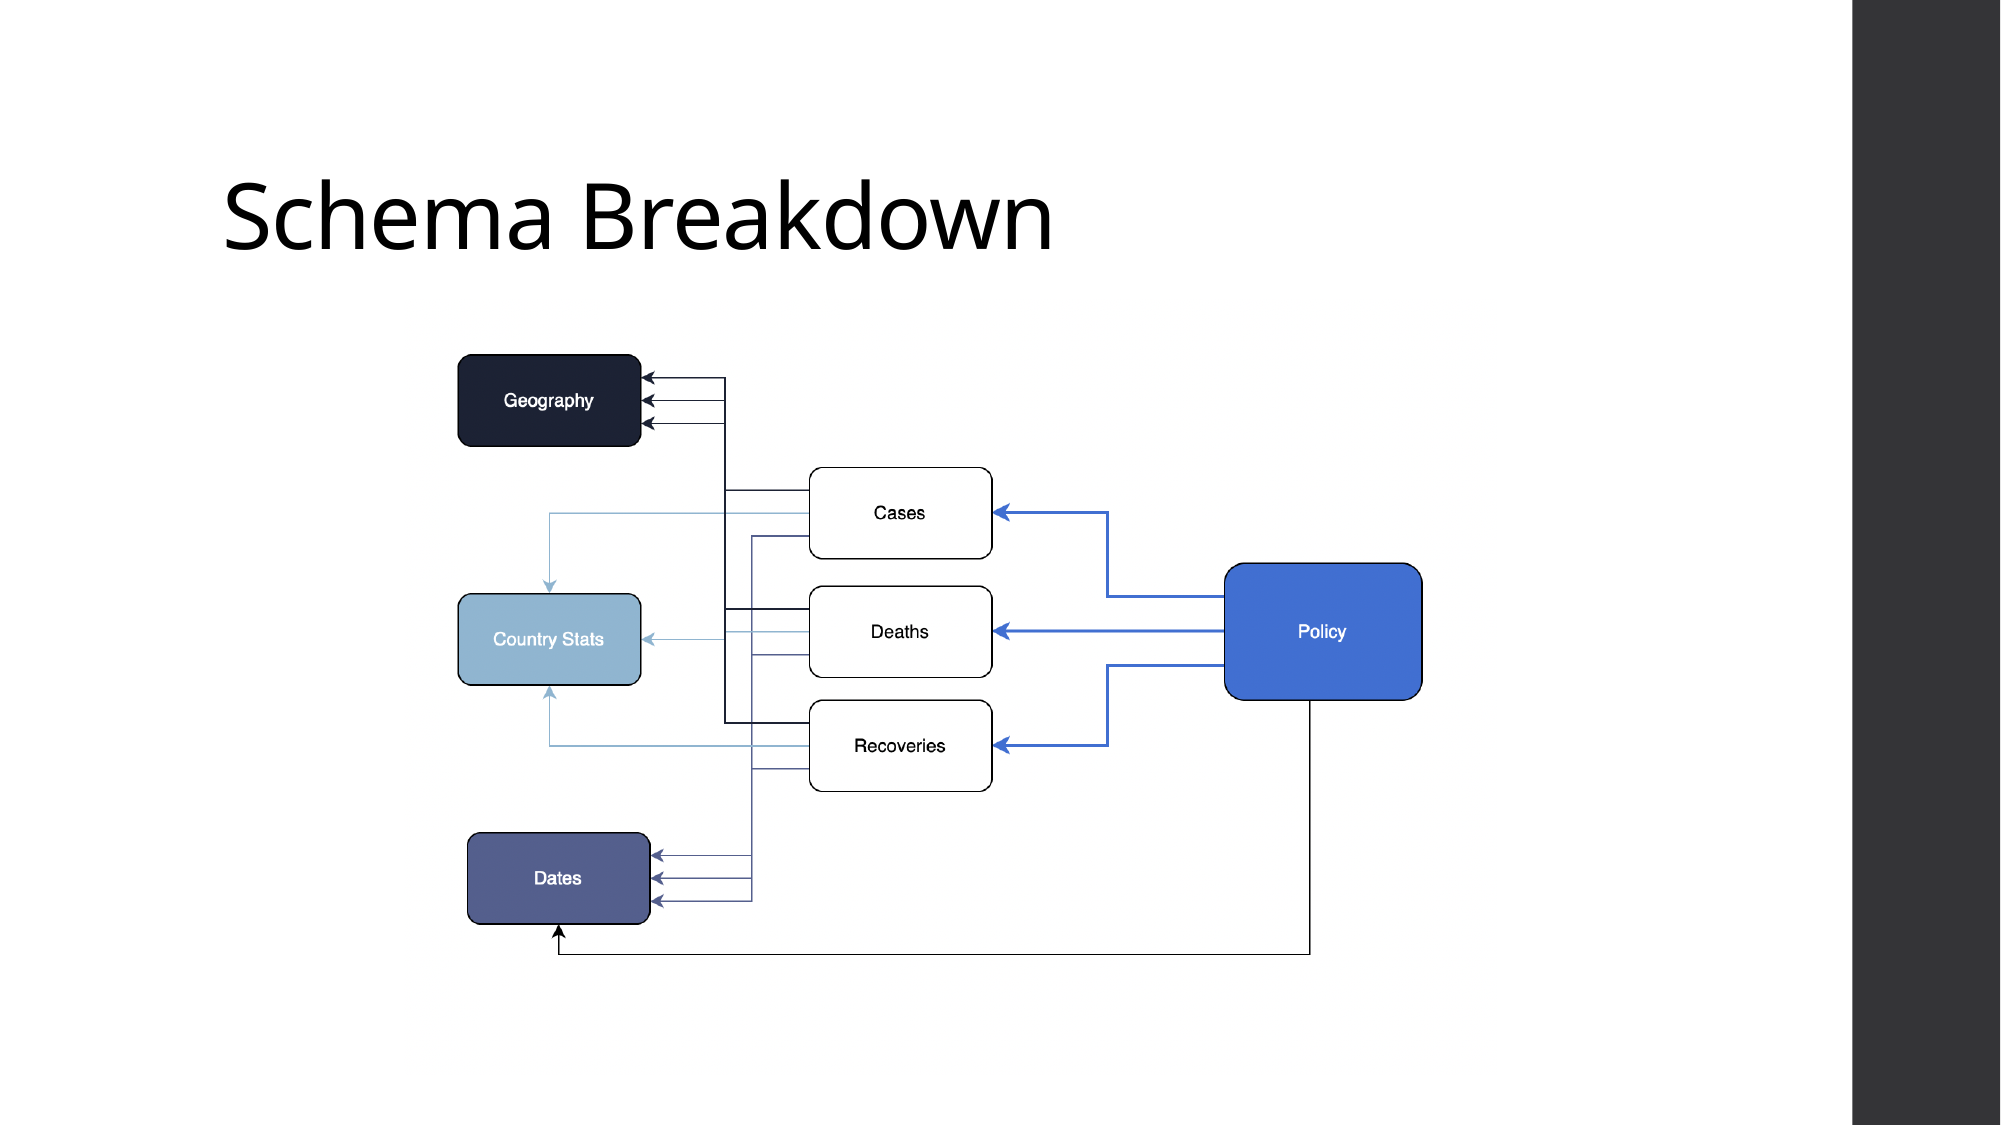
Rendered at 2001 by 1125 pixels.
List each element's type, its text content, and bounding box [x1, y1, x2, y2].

title Schema Breakdown [206, 60, 1797, 278]
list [403, 299, 1497, 1075]
